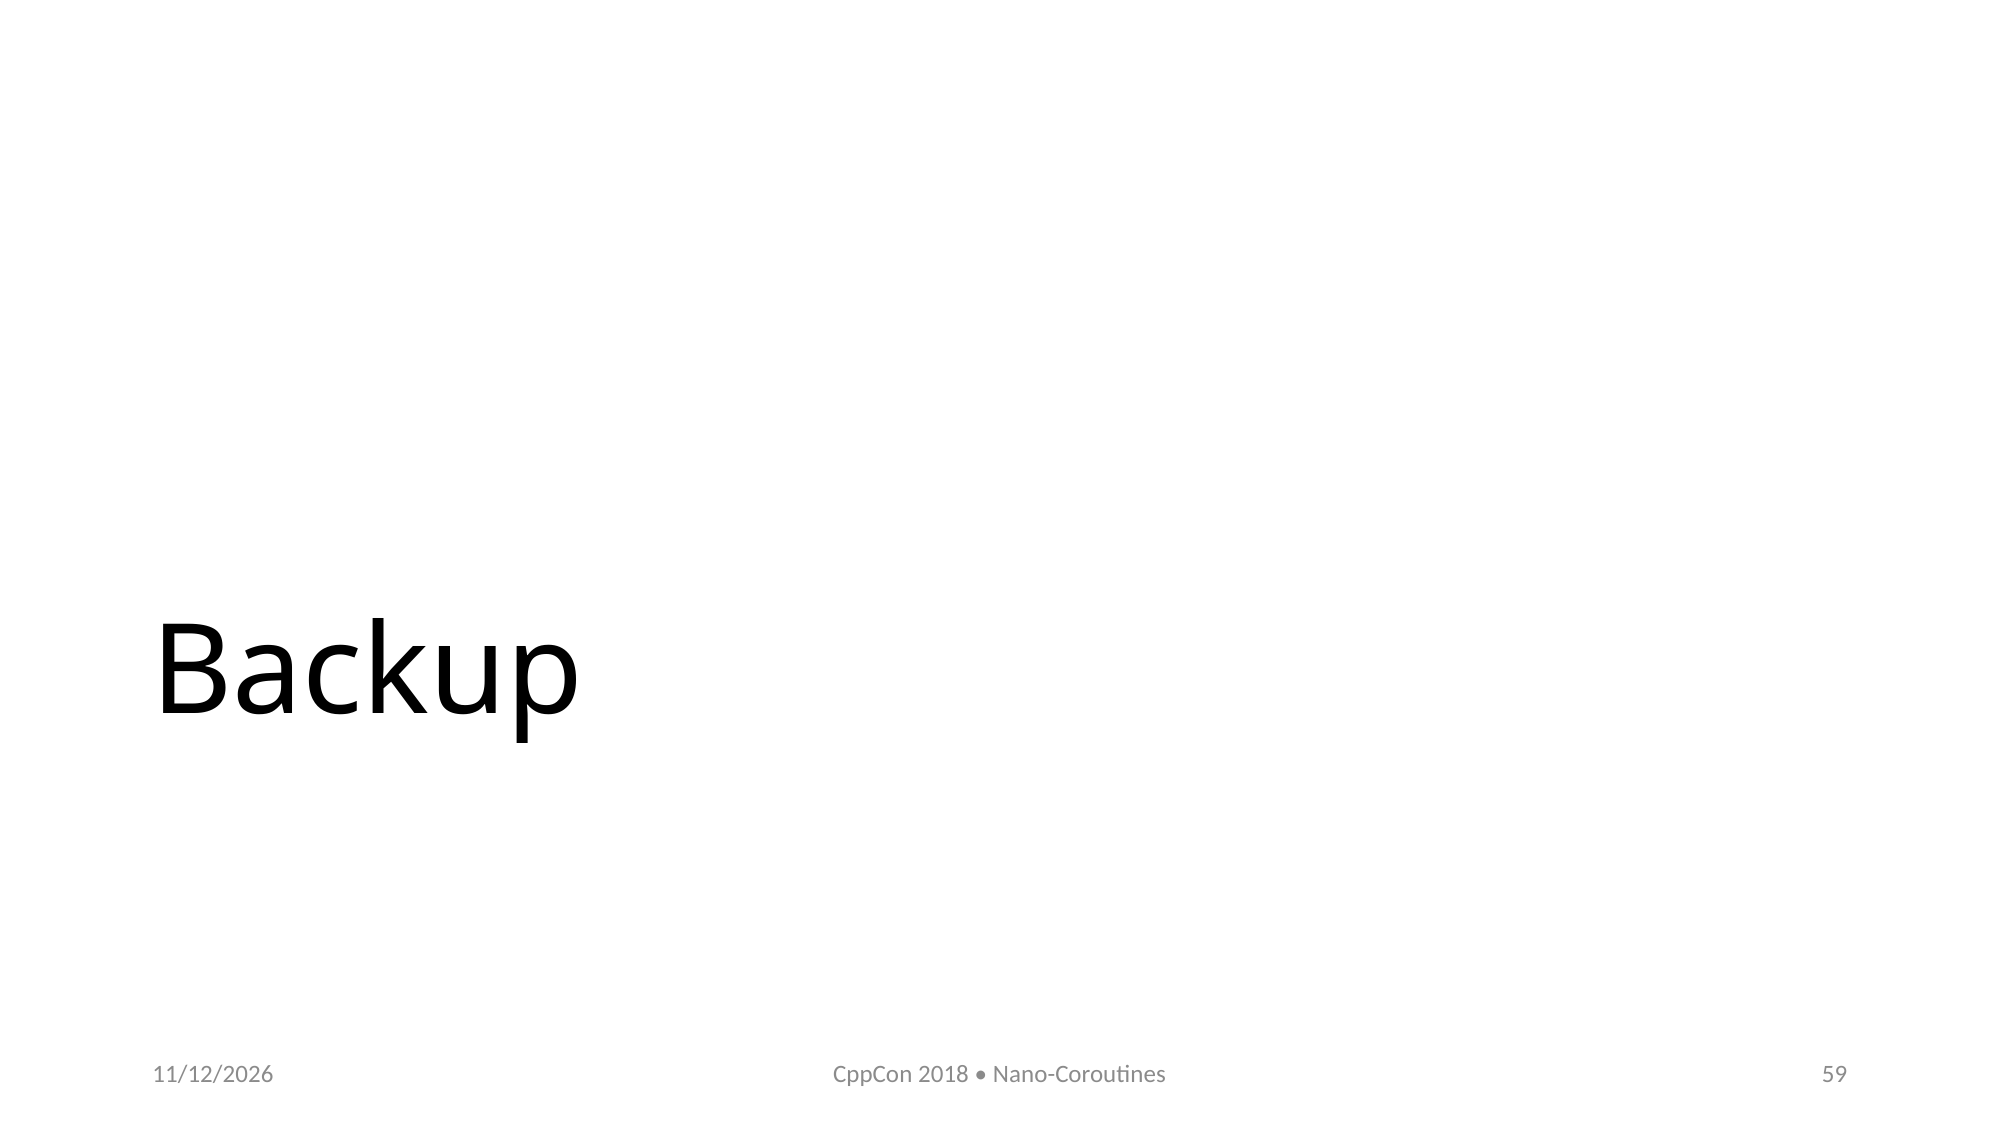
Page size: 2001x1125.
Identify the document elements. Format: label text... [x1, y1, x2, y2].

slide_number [137, 1042, 588, 1103]
slide_number 59 [1412, 1042, 1863, 1103]
footer CppCon 2018 • Nano-Coroutines [662, 1042, 1338, 1103]
title Backup [136, 280, 1862, 749]
